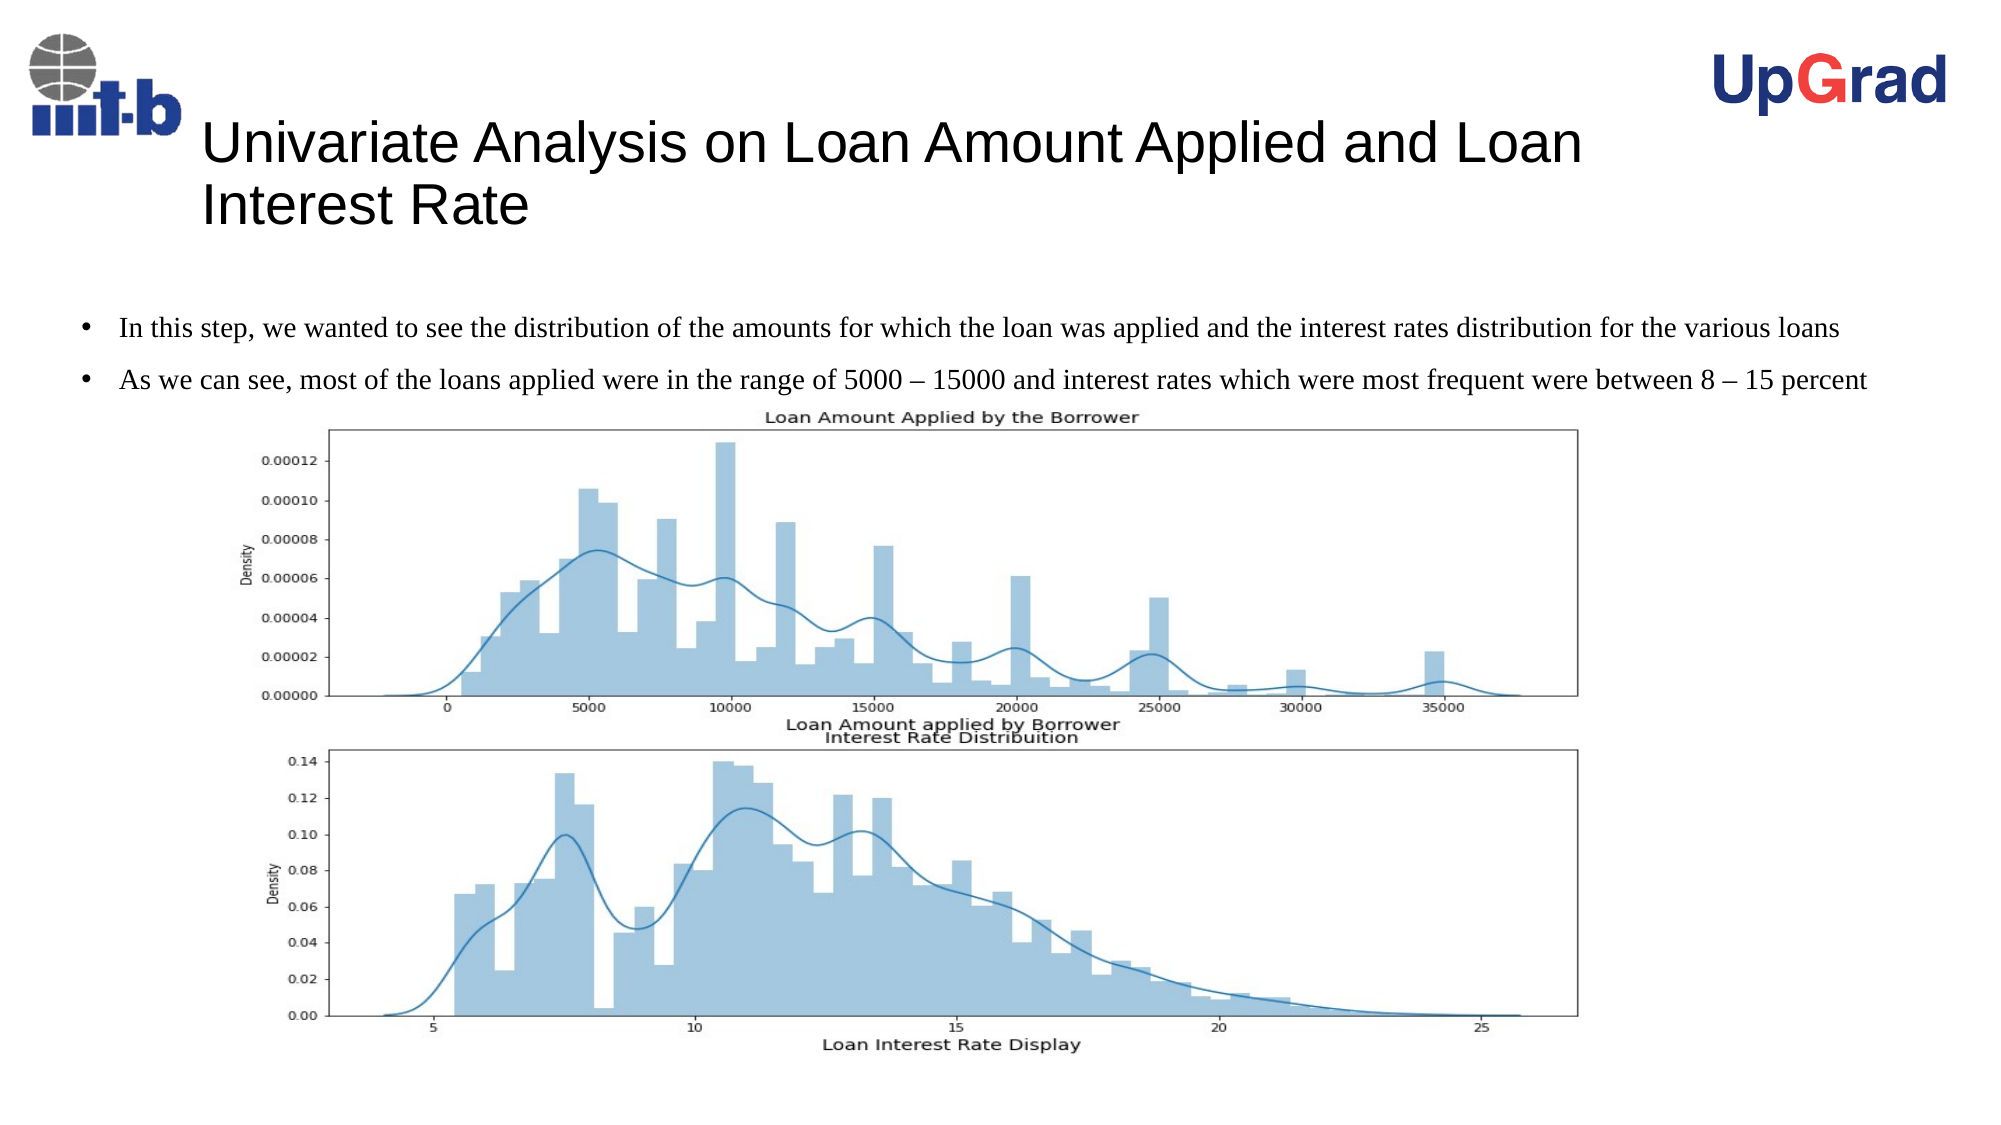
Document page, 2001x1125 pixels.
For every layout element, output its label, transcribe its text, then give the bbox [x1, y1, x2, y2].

title Univariate Analysis on Loan Amount Applied and Loan Interest Rate [186, 104, 1715, 246]
list In this step, we wanted to see the distribution of the amounts for which the loan was applied and the interest rates distribution for the various loans As we can see, most of the loans applied were in the range of 5000 – 15000 and interest rates which were most frequent were between 8 – 15 percent [66, 304, 1899, 1017]
picture [186, 409, 1622, 1076]
picture [0, 29, 208, 163]
picture [1714, 53, 1952, 116]
